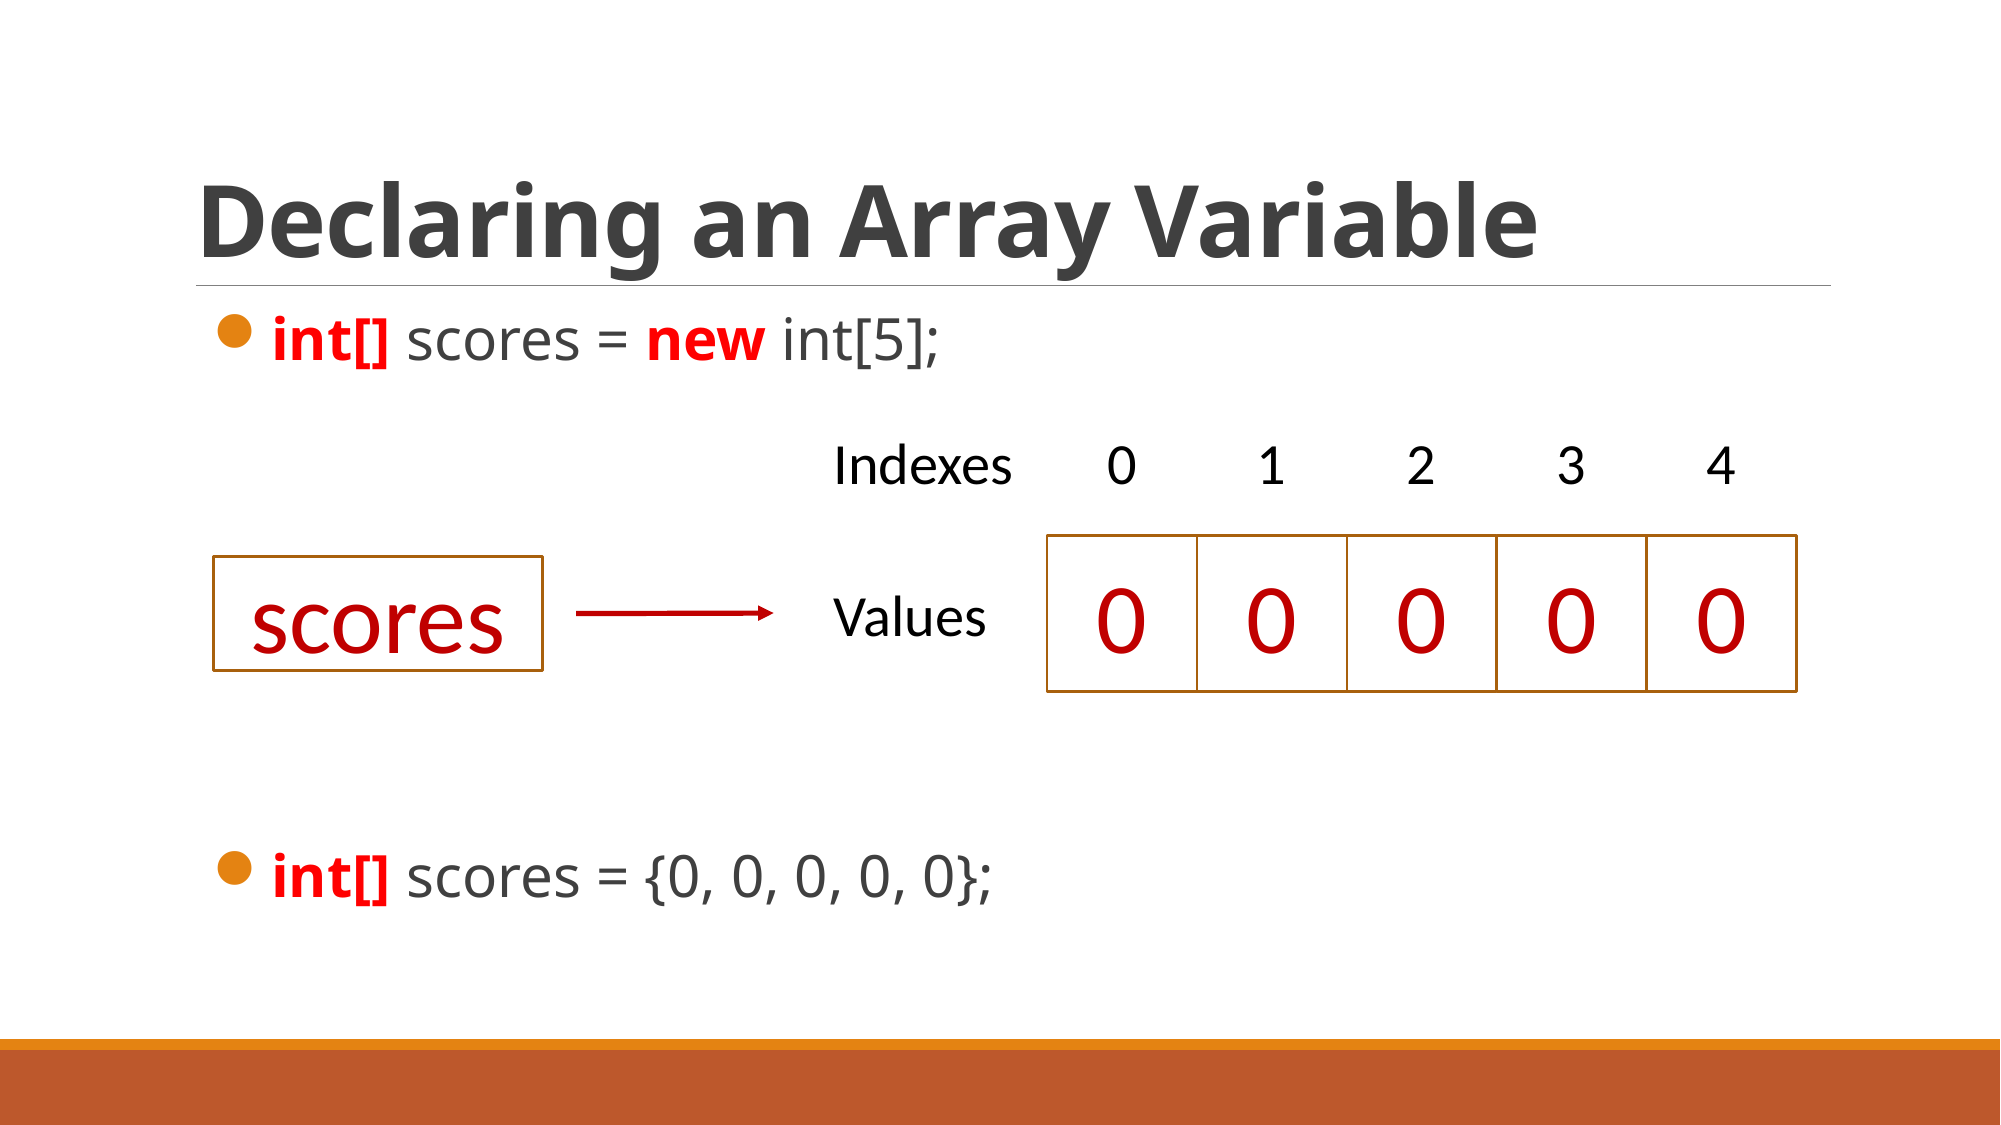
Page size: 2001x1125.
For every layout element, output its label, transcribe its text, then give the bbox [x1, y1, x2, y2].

list int[] scores = new int[5]; int[] scores = {0, 0, 0, 0, 0}; [180, 302, 1830, 963]
title Declaring an Array Variable [180, 47, 1830, 285]
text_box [212, 418, 1798, 693]
